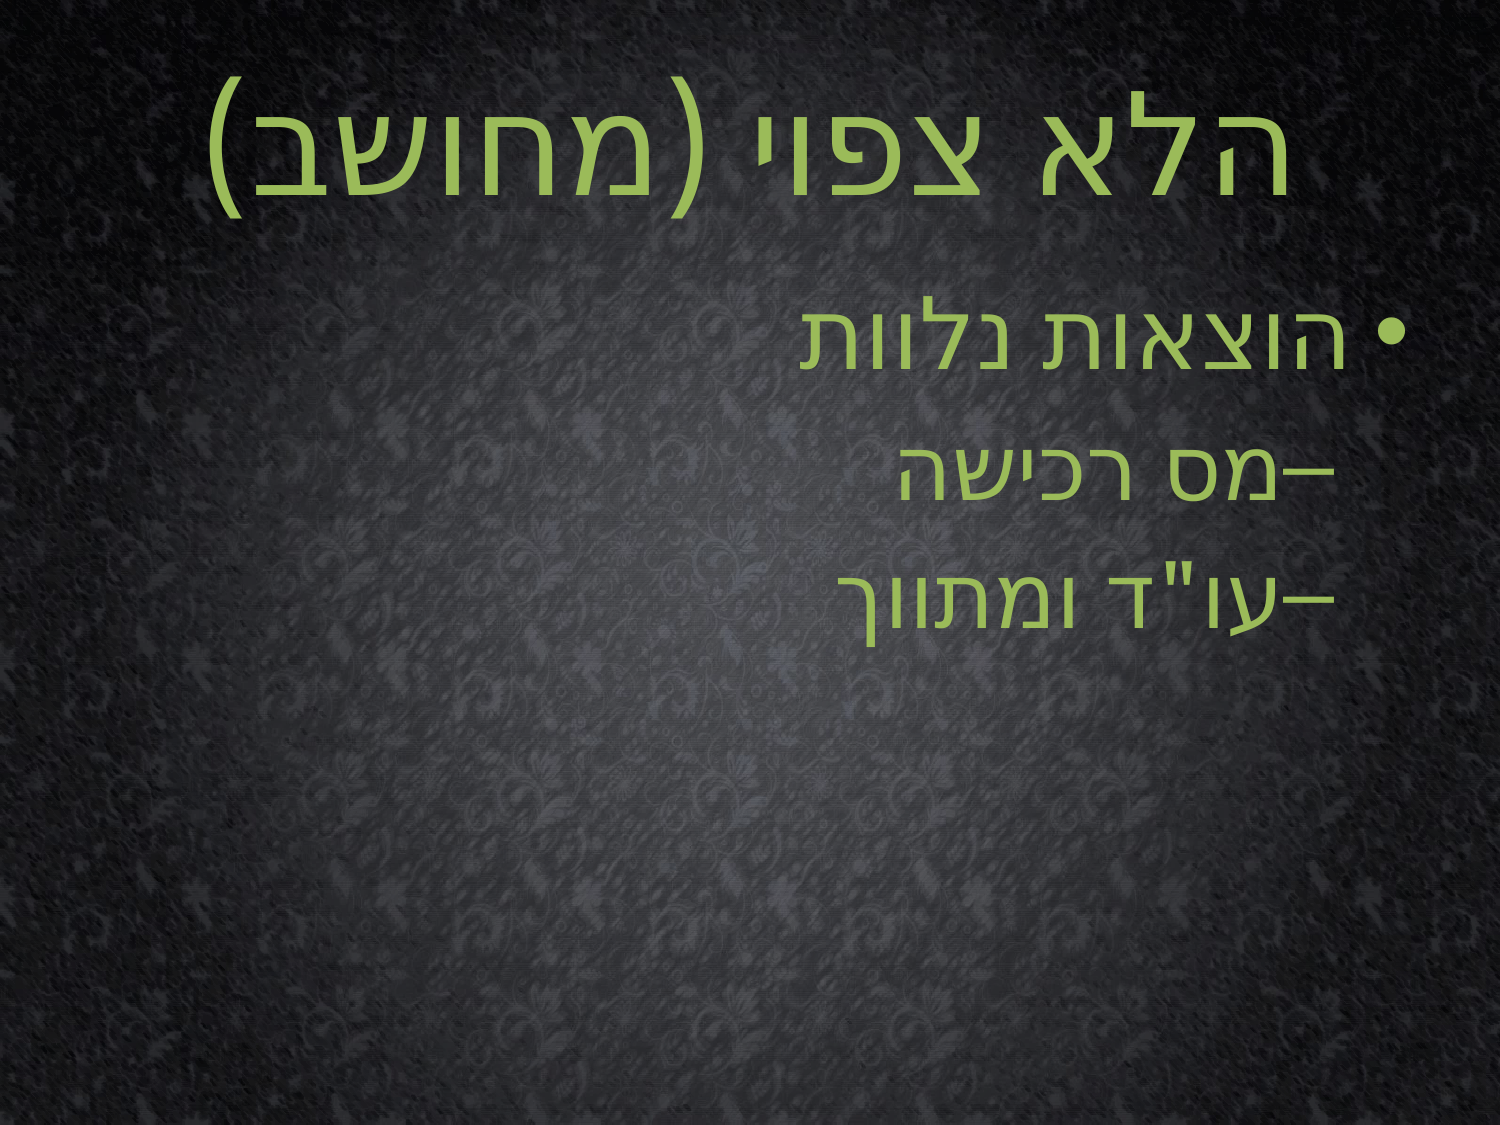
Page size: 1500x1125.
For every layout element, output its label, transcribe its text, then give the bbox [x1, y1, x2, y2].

picture [0, 0, 1500, 1125]
list הוצאות נלוות מס רכישה עו"ד ומתווך [75, 262, 1425, 1005]
title הלא צפוי (מחושב) [75, 45, 1425, 233]
